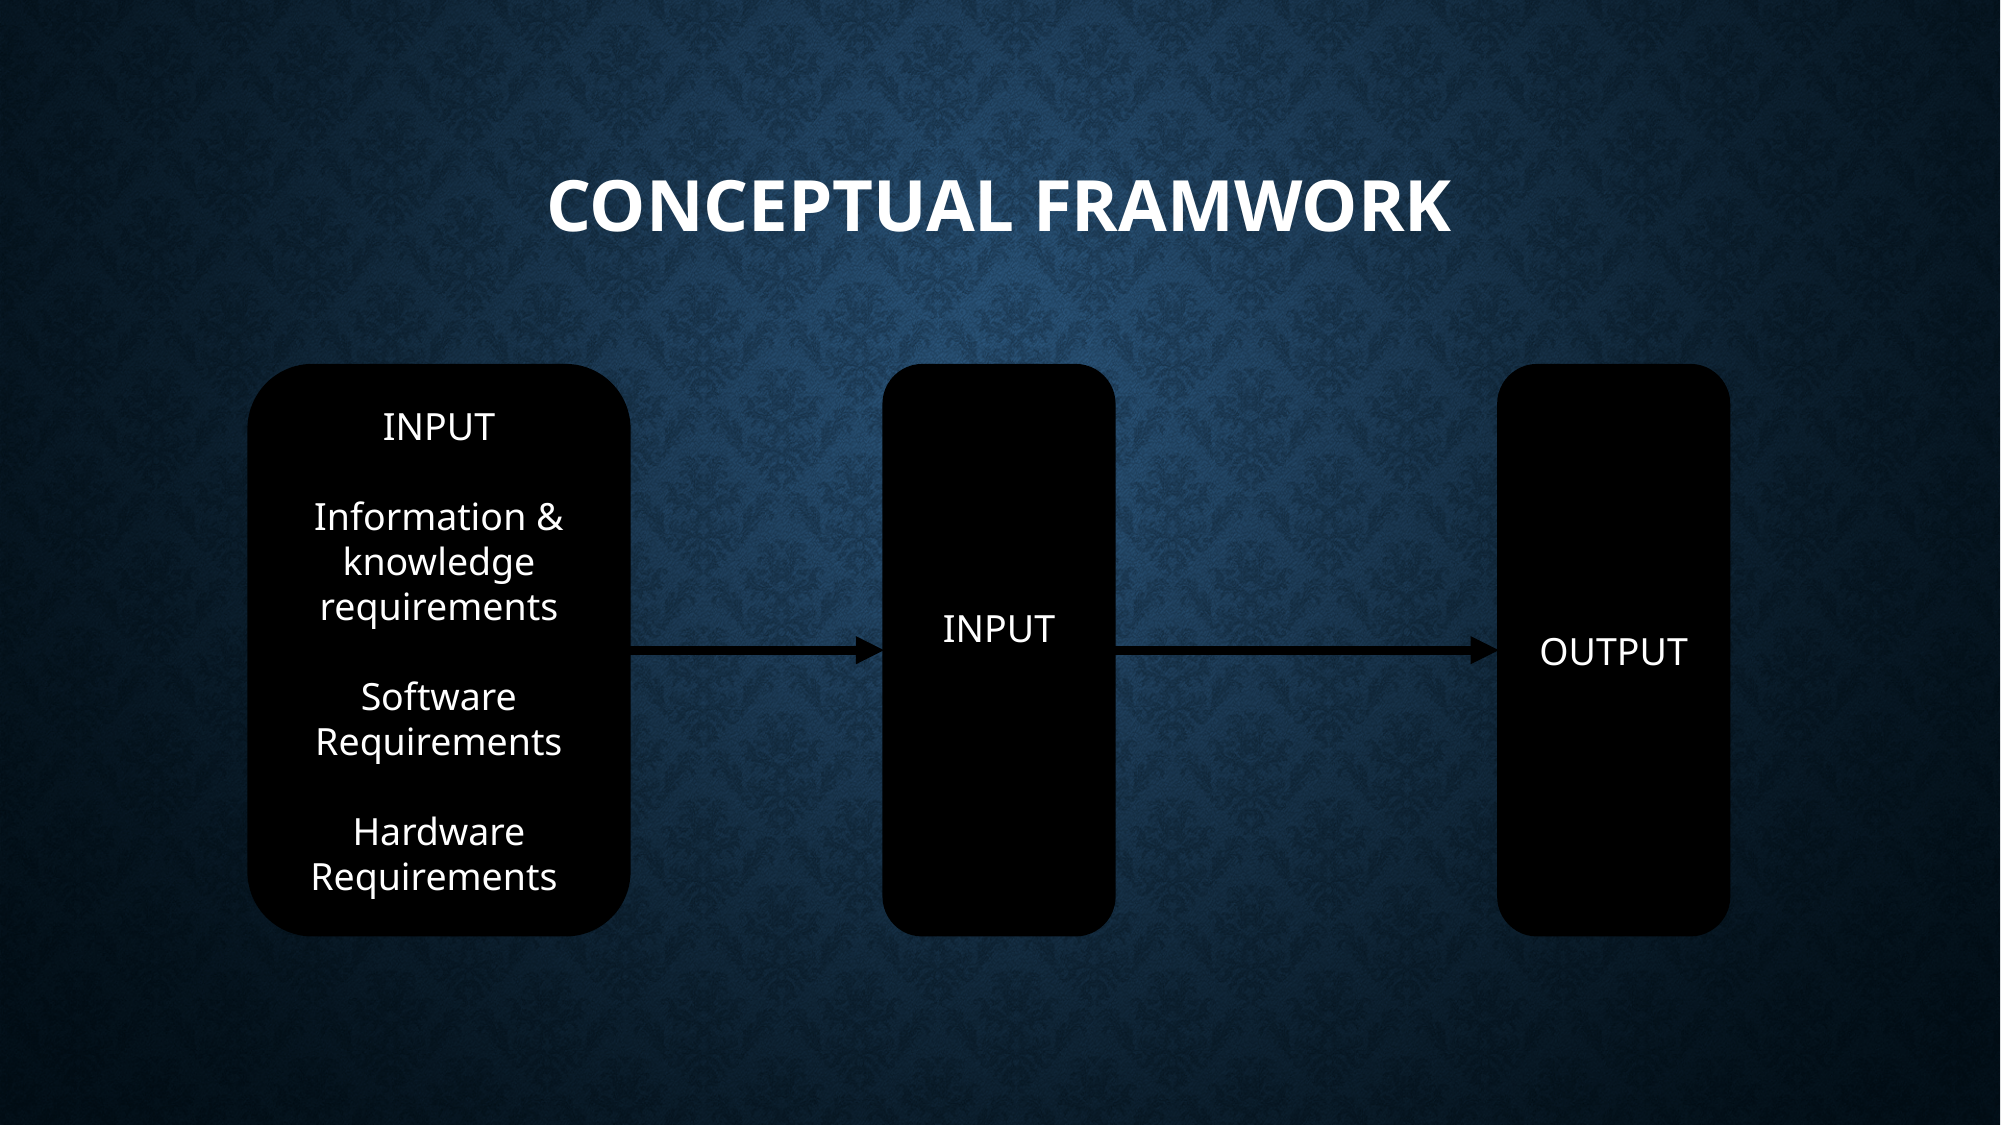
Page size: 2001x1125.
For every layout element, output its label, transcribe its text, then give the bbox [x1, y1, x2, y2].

text_box INPUT [882, 363, 1116, 937]
text_box OUTPUT [1497, 363, 1731, 937]
text_box INPUT Information & knowledge requirements Software Requirements Hardware Requirements [247, 363, 631, 937]
title Conceptual framwork [149, 99, 1849, 318]
